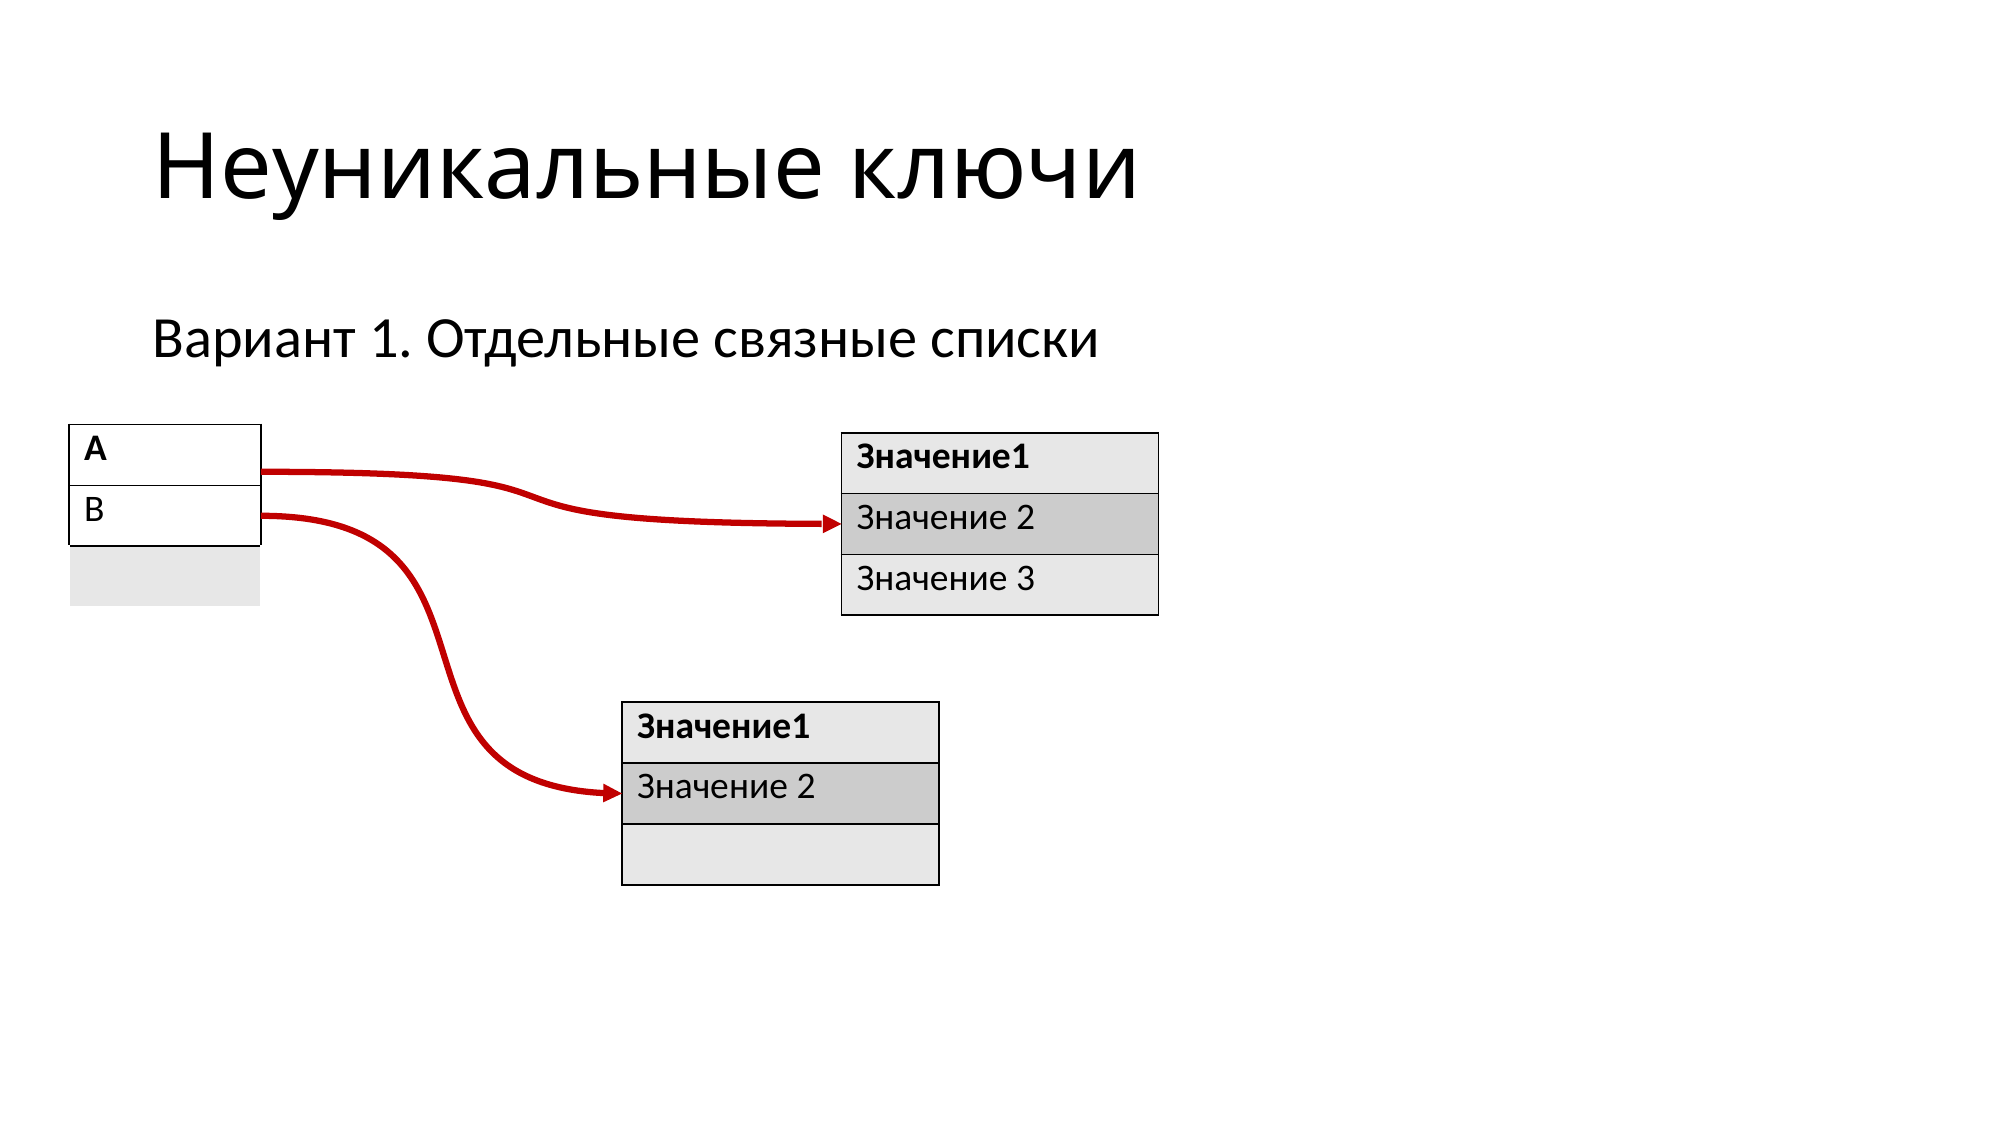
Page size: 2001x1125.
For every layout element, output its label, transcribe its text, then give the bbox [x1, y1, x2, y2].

table_cell Значение 2 [842, 494, 1158, 554]
table_cell Значение 2 [623, 764, 938, 823]
table_cell Значение 3 [842, 555, 1158, 614]
table_header A [70, 425, 260, 485]
title Неуникальные ключи [137, 59, 1863, 278]
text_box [260, 515, 622, 794]
list Вариант 1. Отдельные связные списки [137, 299, 1863, 385]
table_header Значение1 [842, 434, 1158, 493]
table_cell [70, 547, 260, 606]
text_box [260, 471, 842, 524]
table_cell B [70, 486, 260, 545]
table_header Значение1 [623, 703, 938, 762]
table_cell [623, 825, 938, 884]
